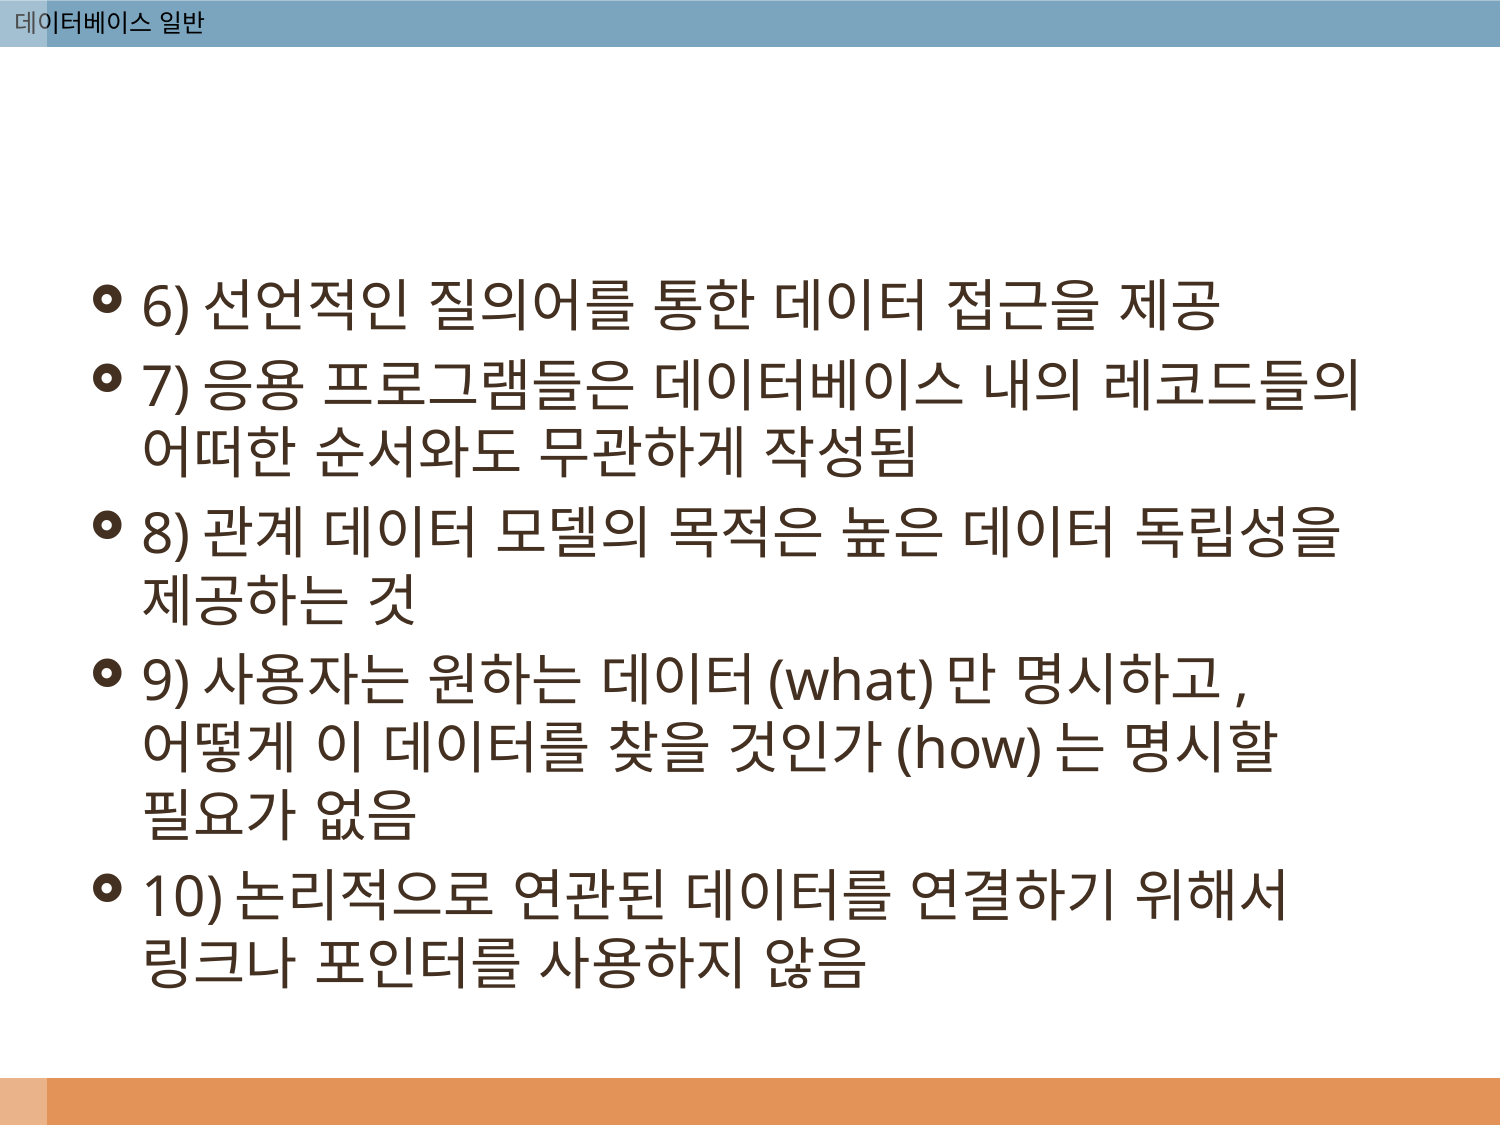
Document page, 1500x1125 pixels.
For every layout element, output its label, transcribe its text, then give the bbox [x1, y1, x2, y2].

list 6)선언적인 질의어를 통한 데이터 접근을 제공 7)응용 프로그램들은 데이터베이스 내의 레코드들의 어떠한 순서와도 무관하게 작성됨 8)관계 데이터 모델의 목적은 높은 데이터 독립성을 제공하는 것 9)사용자는 원하는 데이터(what)만 명시하고, 어떻게 이 데이터를 찾을 것인가(how)는 명시할 필요가 없음 10)논리적으로 연관된 데이터를 연결하기 위해서 링크나 포인터를 사용하지 않음 [75, 262, 1425, 1005]
